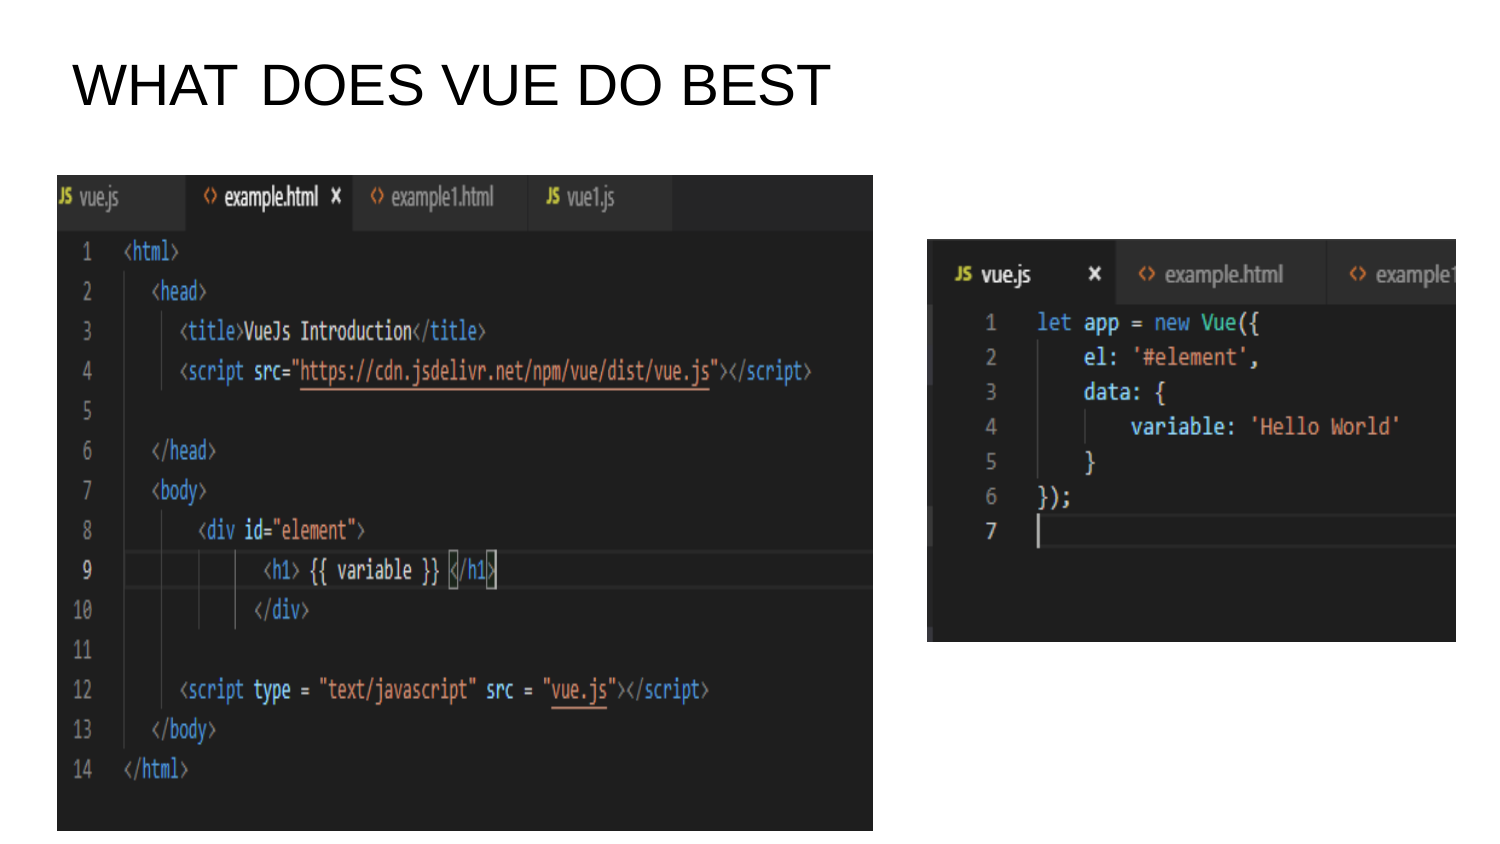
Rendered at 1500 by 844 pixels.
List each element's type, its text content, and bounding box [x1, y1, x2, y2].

picture [57, 175, 874, 832]
picture [927, 239, 1456, 642]
title WHAT DOES VUE DO BEST [57, 6, 1456, 145]
